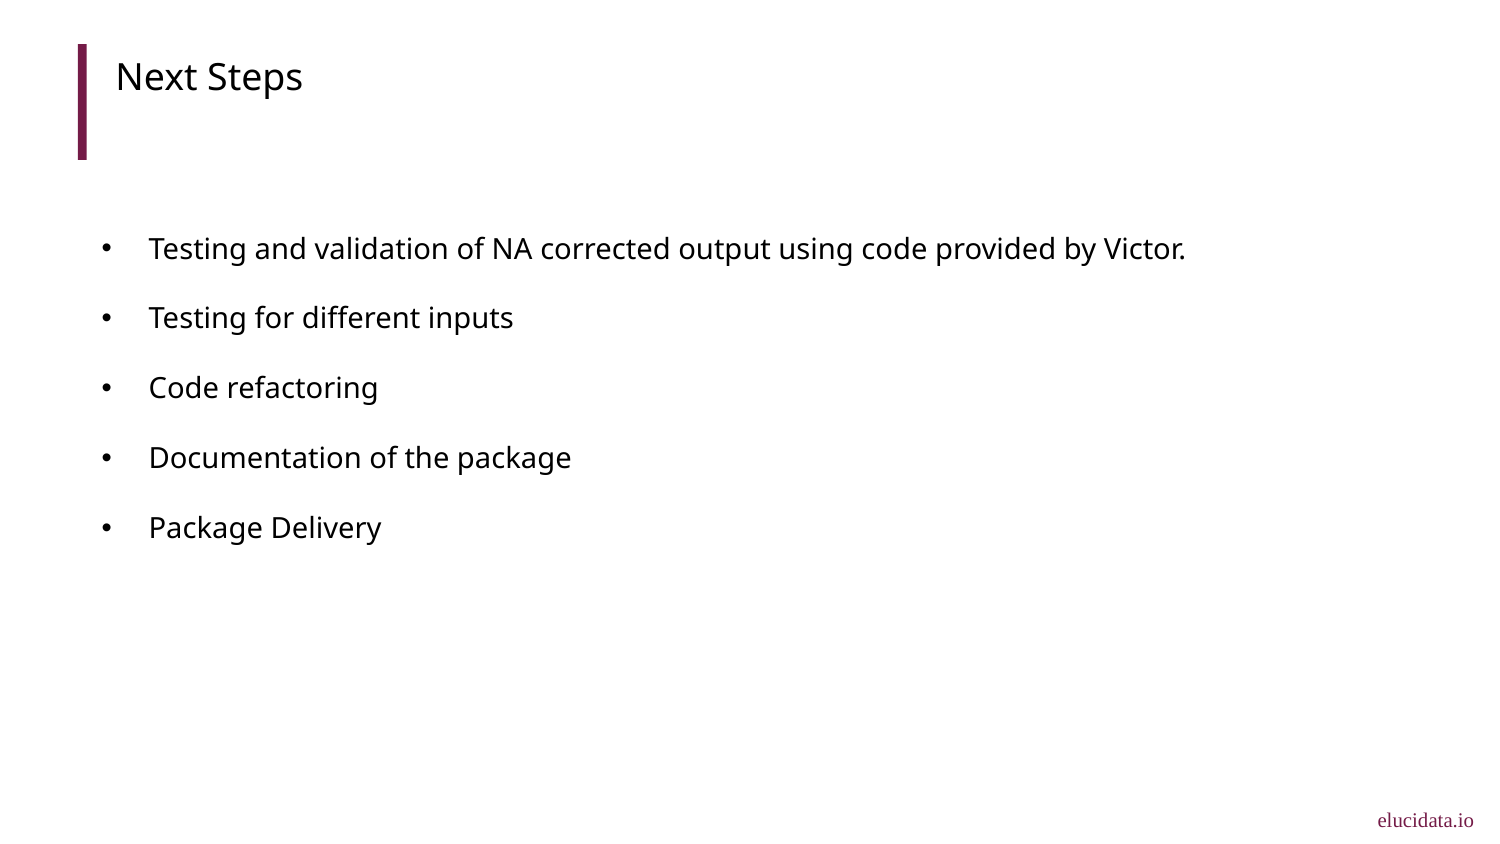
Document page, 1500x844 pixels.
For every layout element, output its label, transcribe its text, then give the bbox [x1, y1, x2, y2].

text_box Next Steps [100, 37, 1009, 116]
text_box elucidata.io [1362, 791, 1500, 844]
text_box [77, 44, 87, 160]
text_box Testing and validation of NA corrected output using code provided by Victor. Testing for different inputs Code refactoring Documentation of the package Package Delivery [86, 222, 1468, 622]
